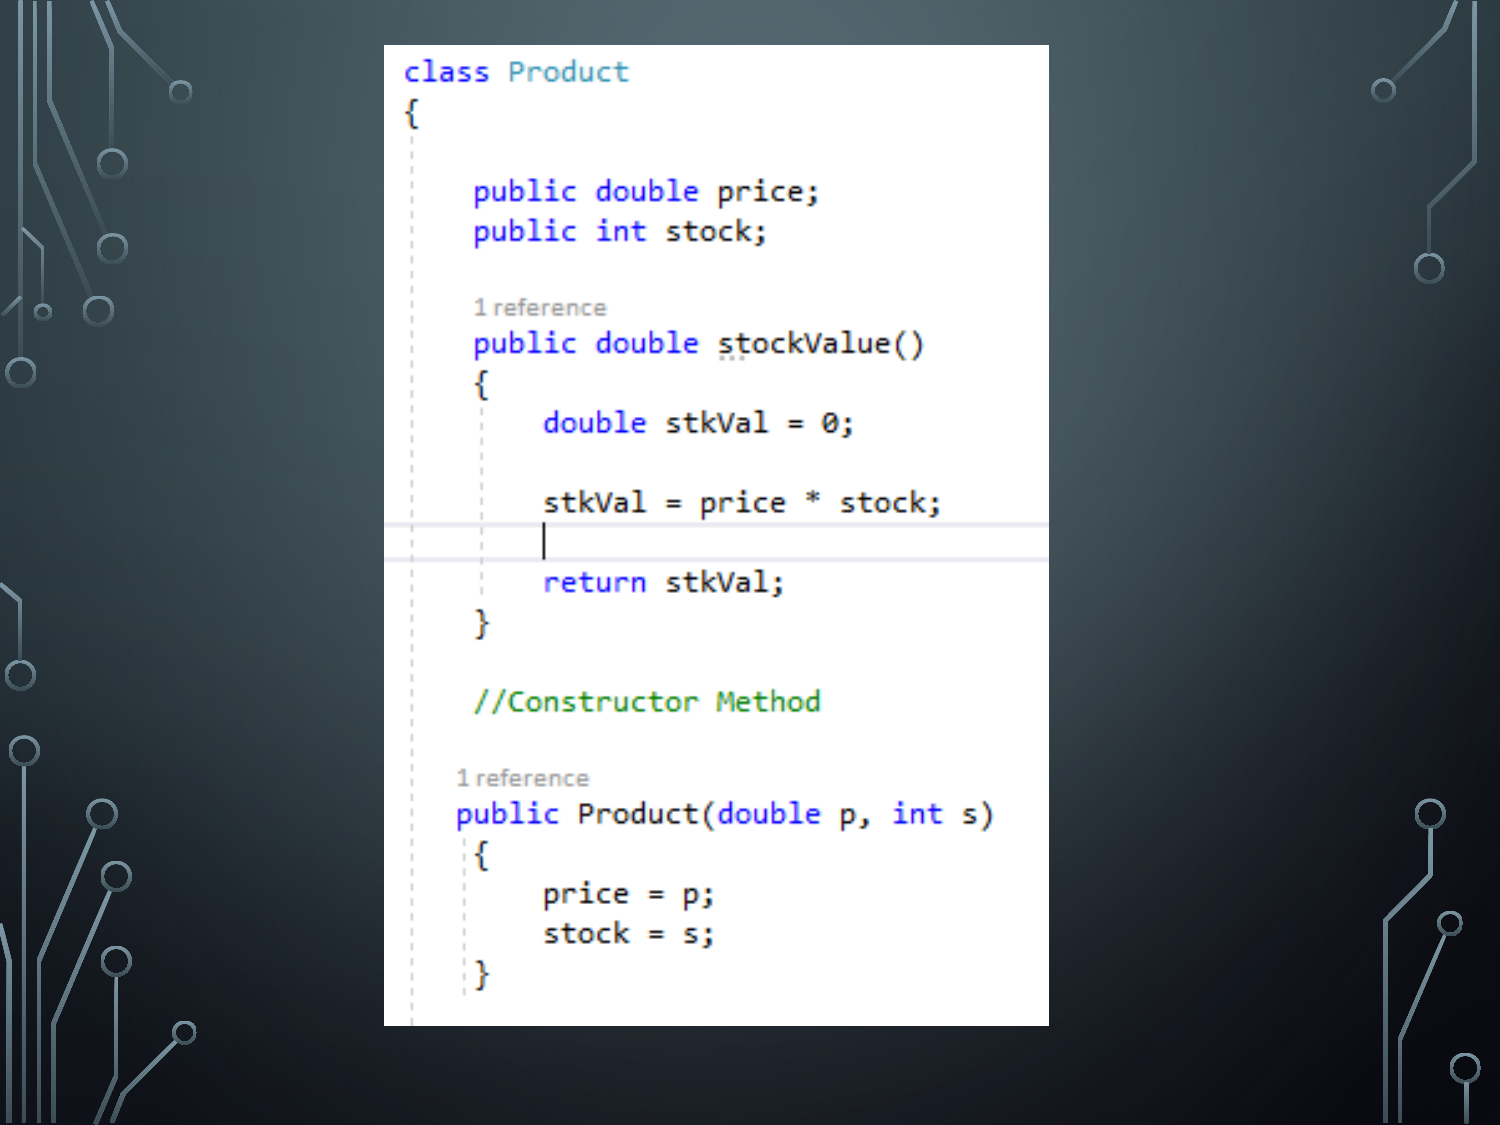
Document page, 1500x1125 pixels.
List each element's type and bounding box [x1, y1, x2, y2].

picture [384, 45, 1049, 1026]
